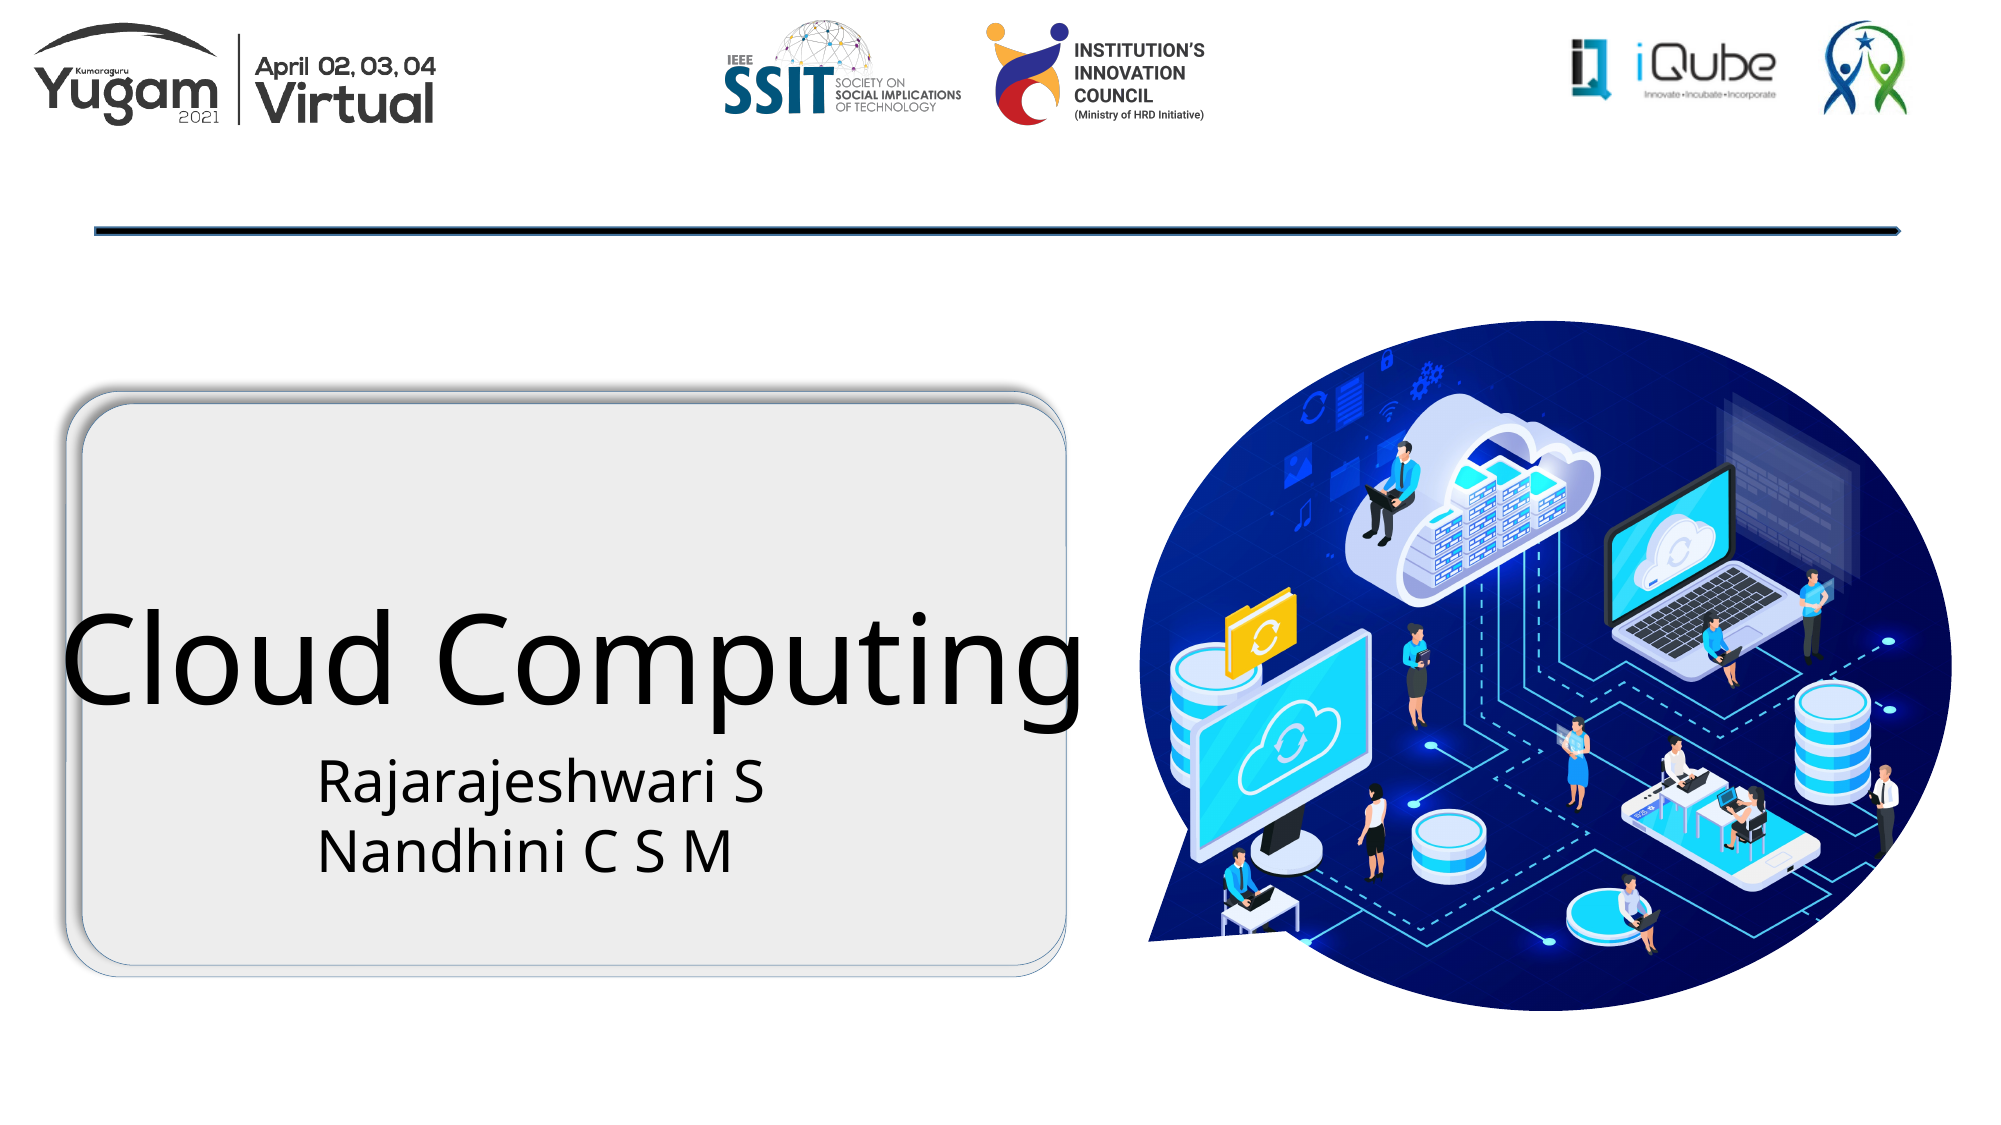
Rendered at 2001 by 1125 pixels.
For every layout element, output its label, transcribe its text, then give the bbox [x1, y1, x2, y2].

picture [1139, 320, 1952, 1012]
picture [33, 22, 436, 126]
title Cloud Computing [35, 391, 1113, 740]
picture [1818, 20, 1913, 115]
text_box Rajarajeshwari S Nandhini C S M [301, 736, 966, 962]
text_box [95, 227, 1901, 235]
picture [723, 20, 1238, 128]
text_box [63, 740, 1069, 980]
text_box [80, 740, 1069, 968]
picture [1533, 20, 1810, 115]
